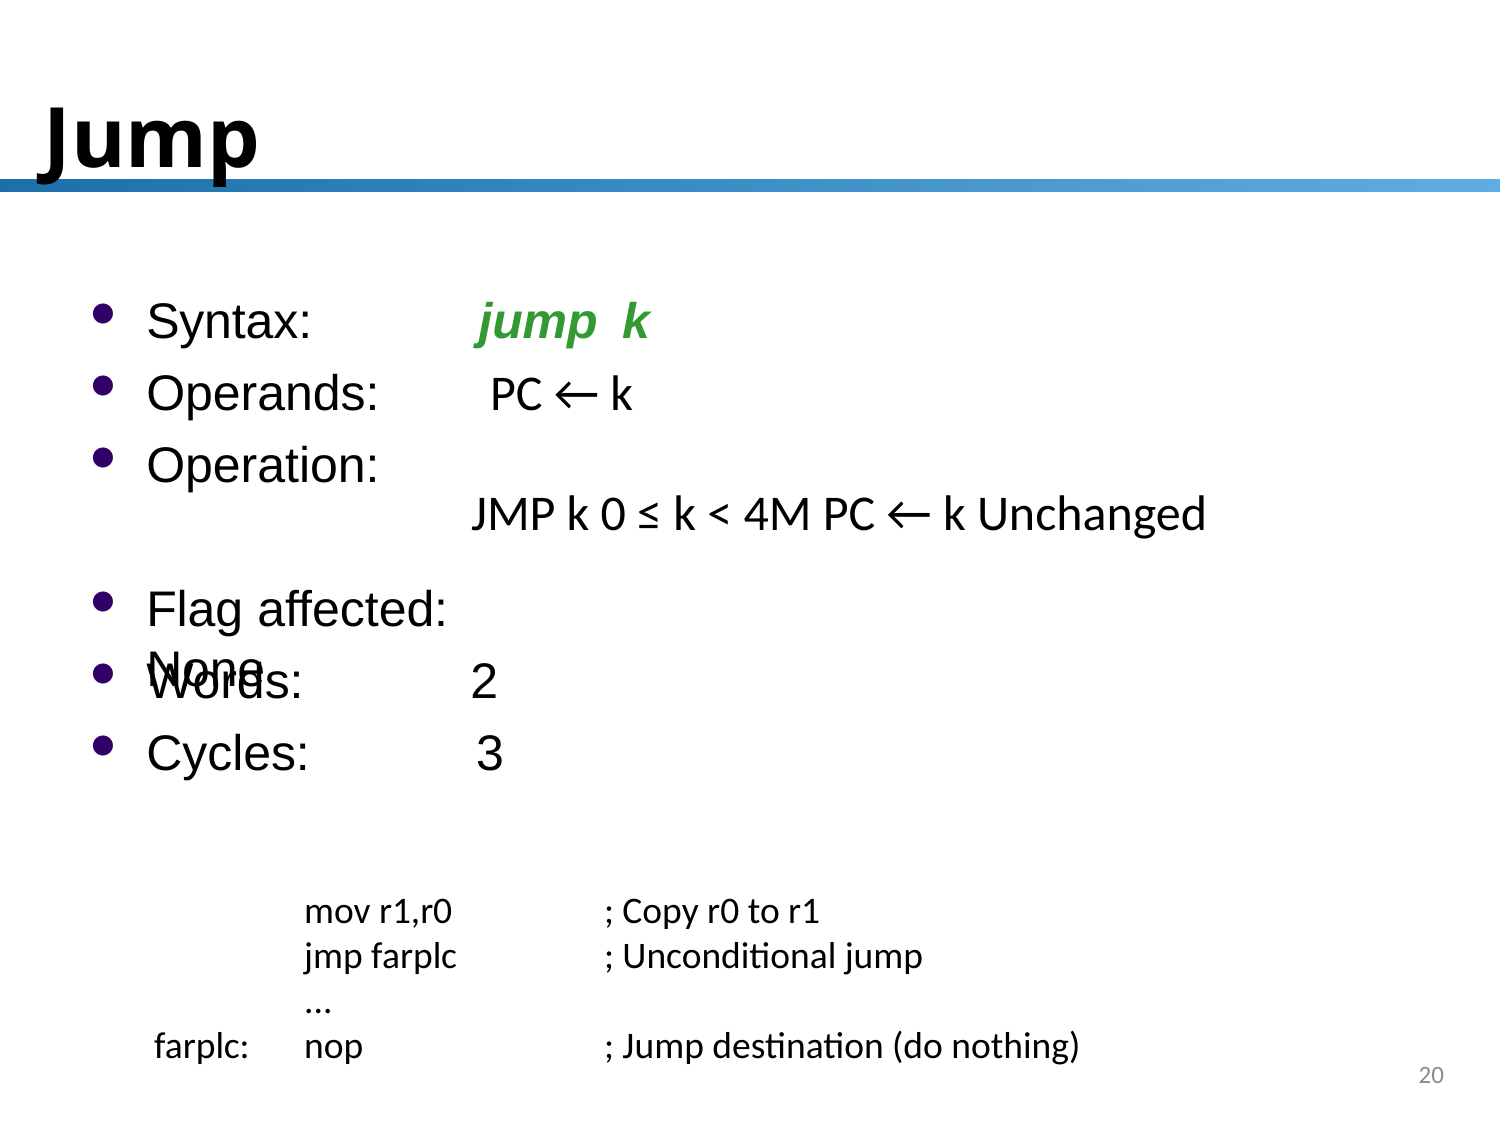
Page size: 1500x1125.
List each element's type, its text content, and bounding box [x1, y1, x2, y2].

text_box mov r1,r0 ; Copy r0 to r1 jmp farplc ; Unconditional jump ... farplc: nop ; Jump destination (do nothing) [139, 878, 1347, 1073]
slide_number 20 [1106, 746, 1445, 1125]
text_box Syntax: Operands: Operation: [87, 288, 382, 493]
text_box 2 3 [468, 648, 1387, 781]
title Jump [41, 0, 1445, 228]
text_box Words: Cycles: [87, 648, 312, 781]
text_box Flag affected: None [87, 576, 599, 697]
text_box jump k PC ← k JMP k 0 ≤ k < 4M PC ← k Unchanged [470, 288, 1315, 541]
